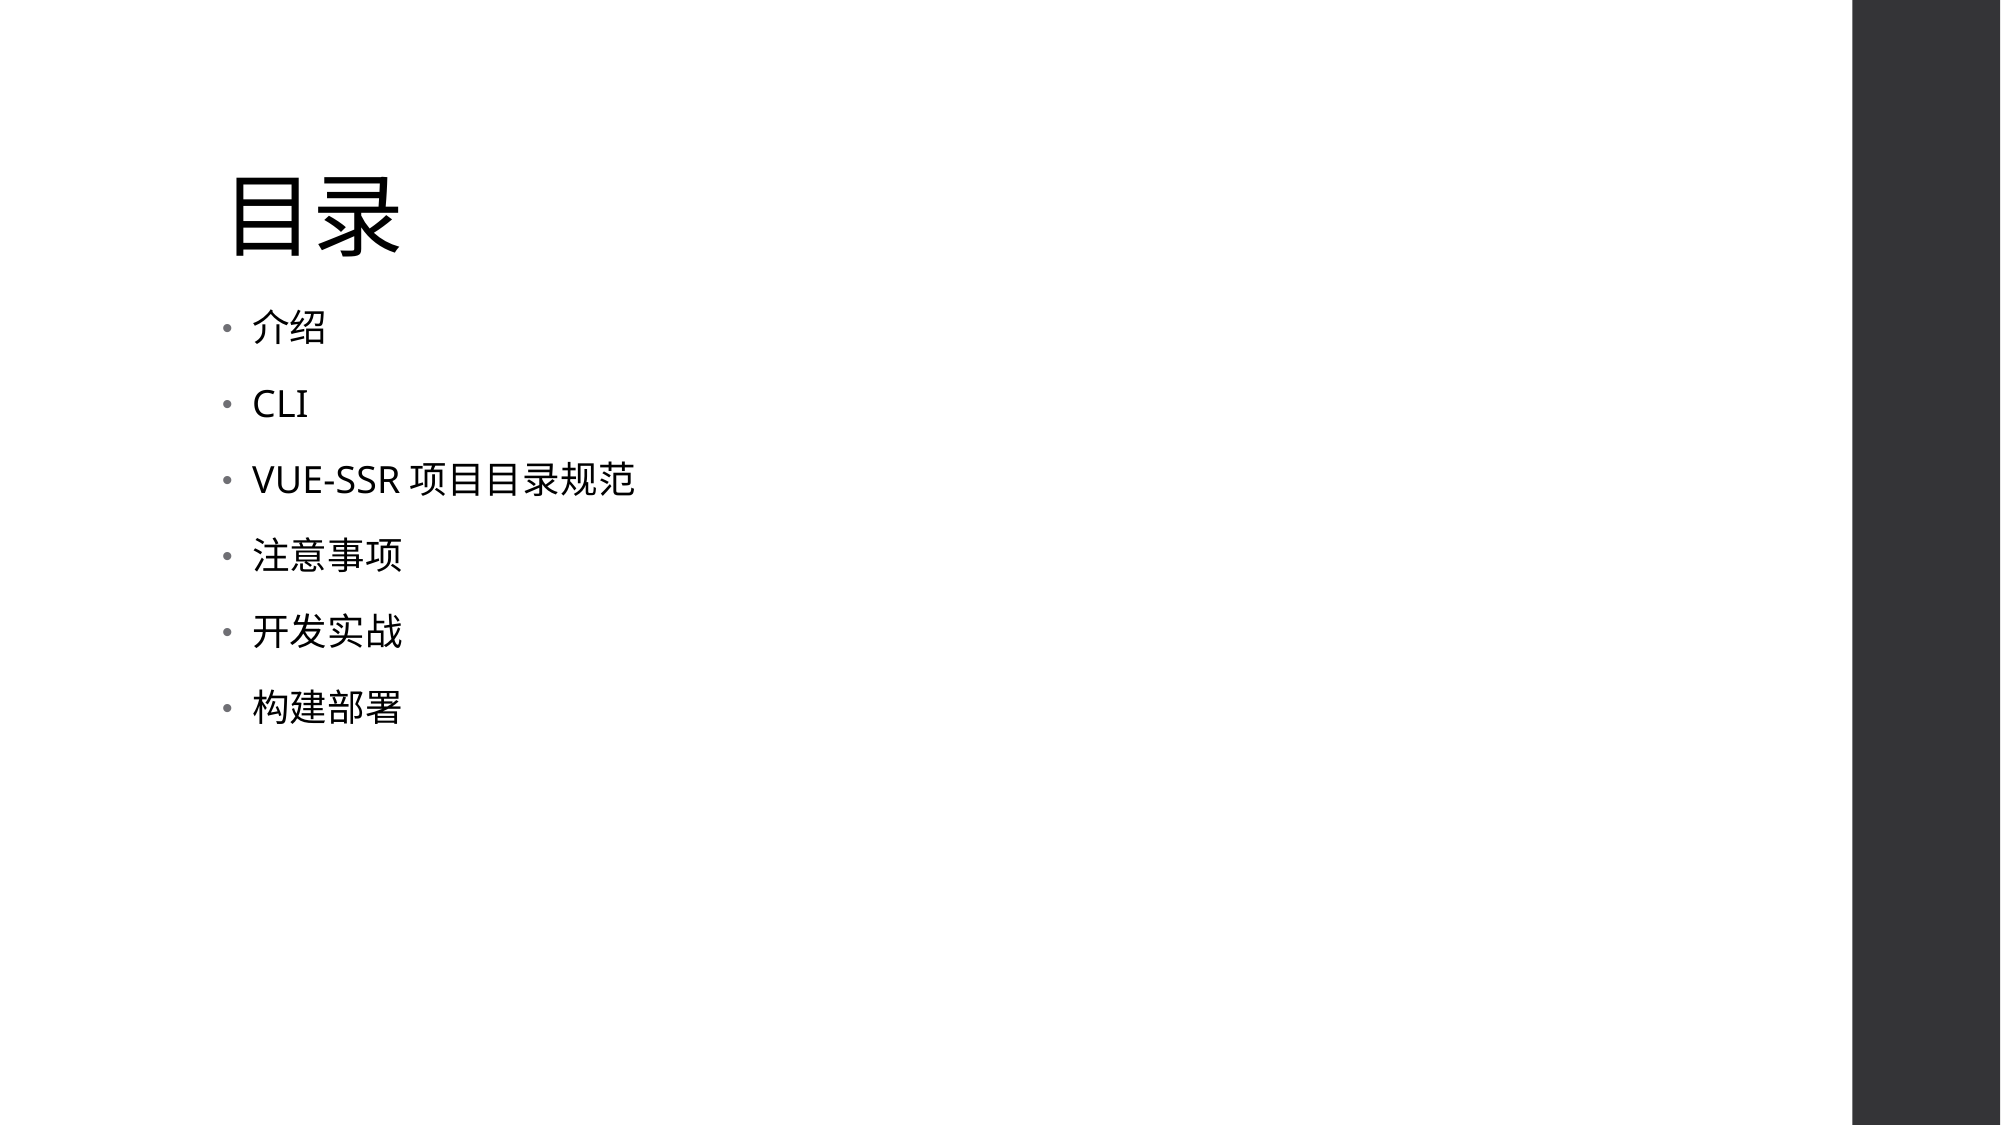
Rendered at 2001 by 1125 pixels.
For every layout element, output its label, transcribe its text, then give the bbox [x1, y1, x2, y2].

list 介绍 CLI VUE-SSR项目目录规范 注意事项 开发实战 构建部署 [206, 299, 1617, 1014]
title 目录 [206, 60, 1797, 278]
